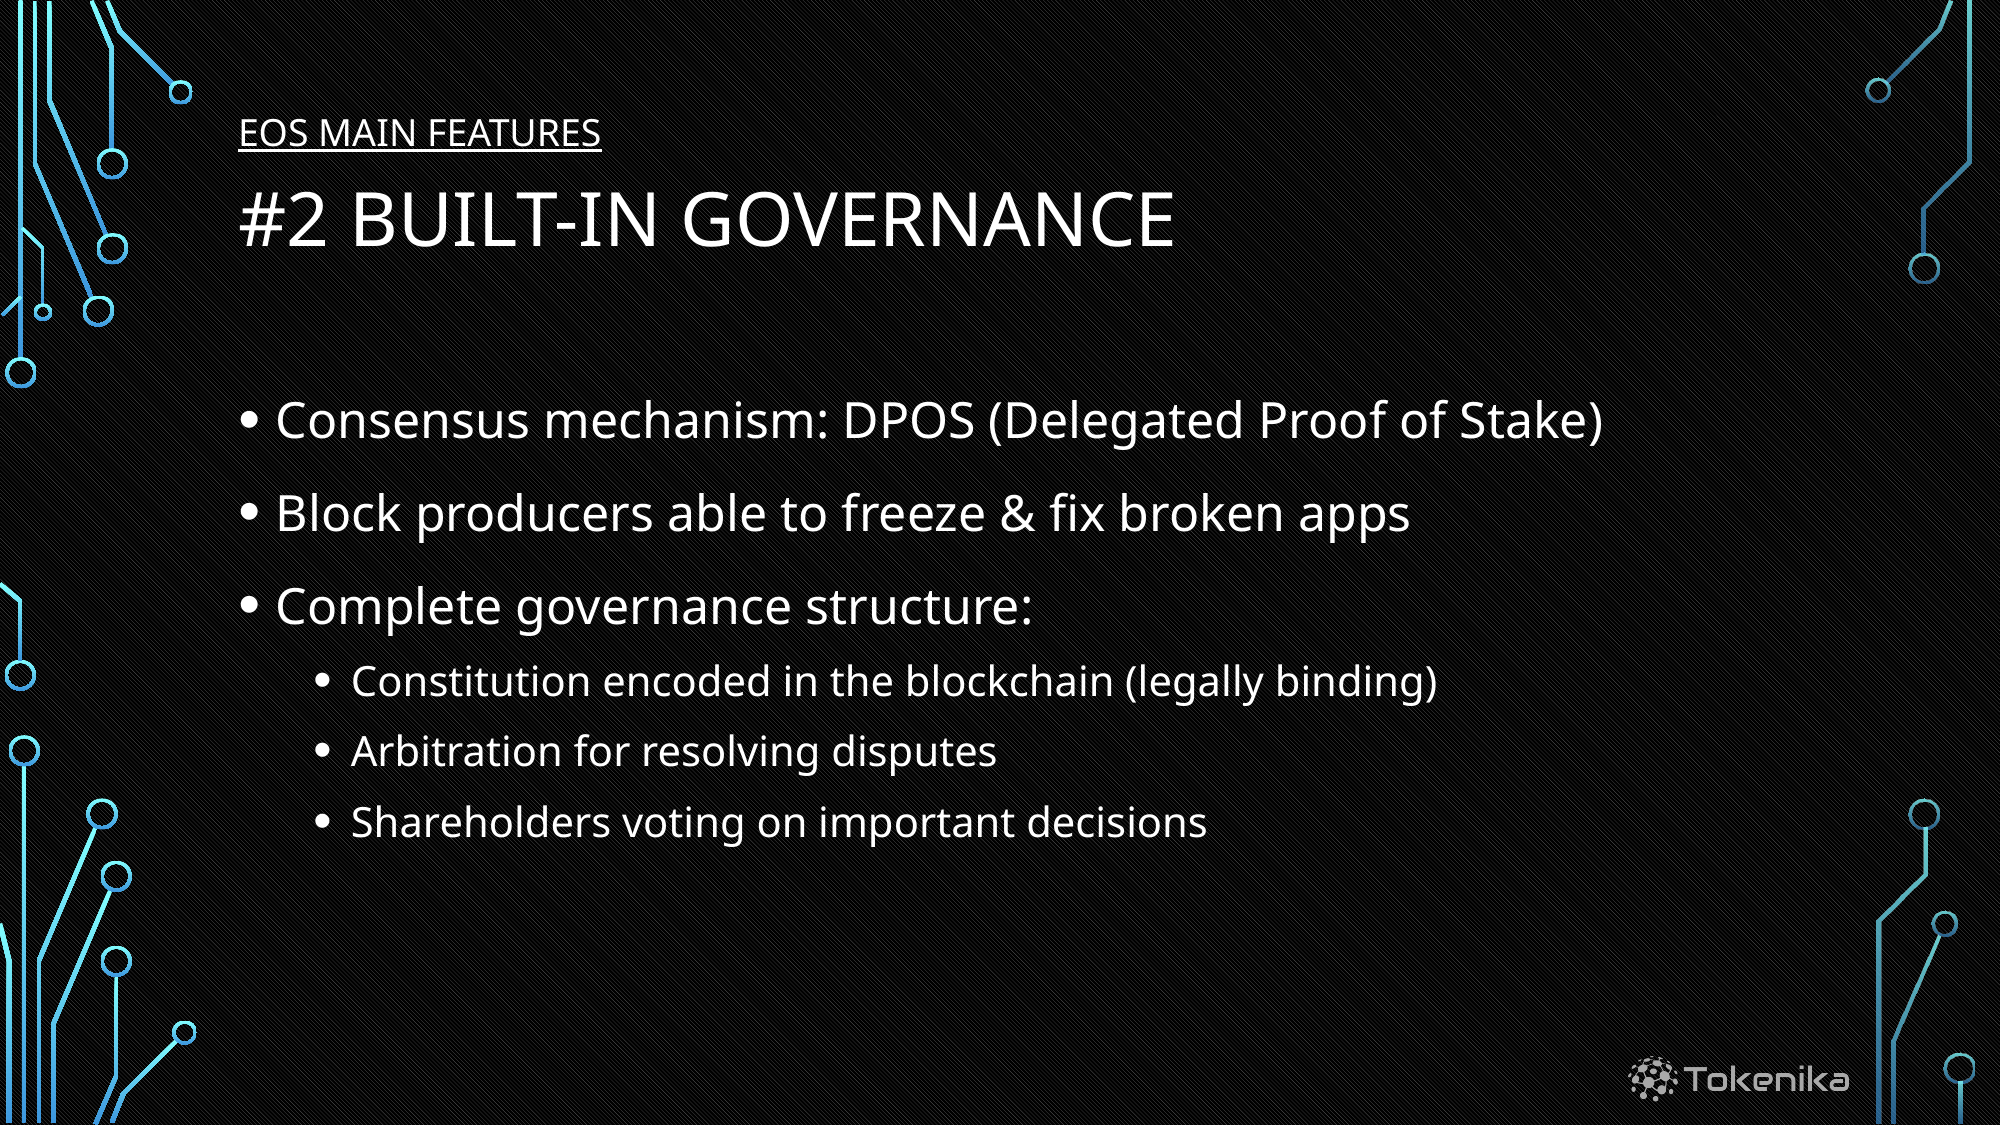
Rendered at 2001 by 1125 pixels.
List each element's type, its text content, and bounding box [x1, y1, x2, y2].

title #2 Built-in governance [223, 101, 1849, 344]
picture [1628, 1056, 1849, 1103]
text_box EOS MAIN FEATURES [223, 101, 683, 162]
list Consensus mechanism: DPOS (Delegated Proof of Stake) Block producers able to freeze & fix broken apps Complete governance structure: Constitution encoded in the blockchain (legally binding) Arbitration for resolving disputes Shareholders voting on important decisions [223, 369, 1849, 1024]
